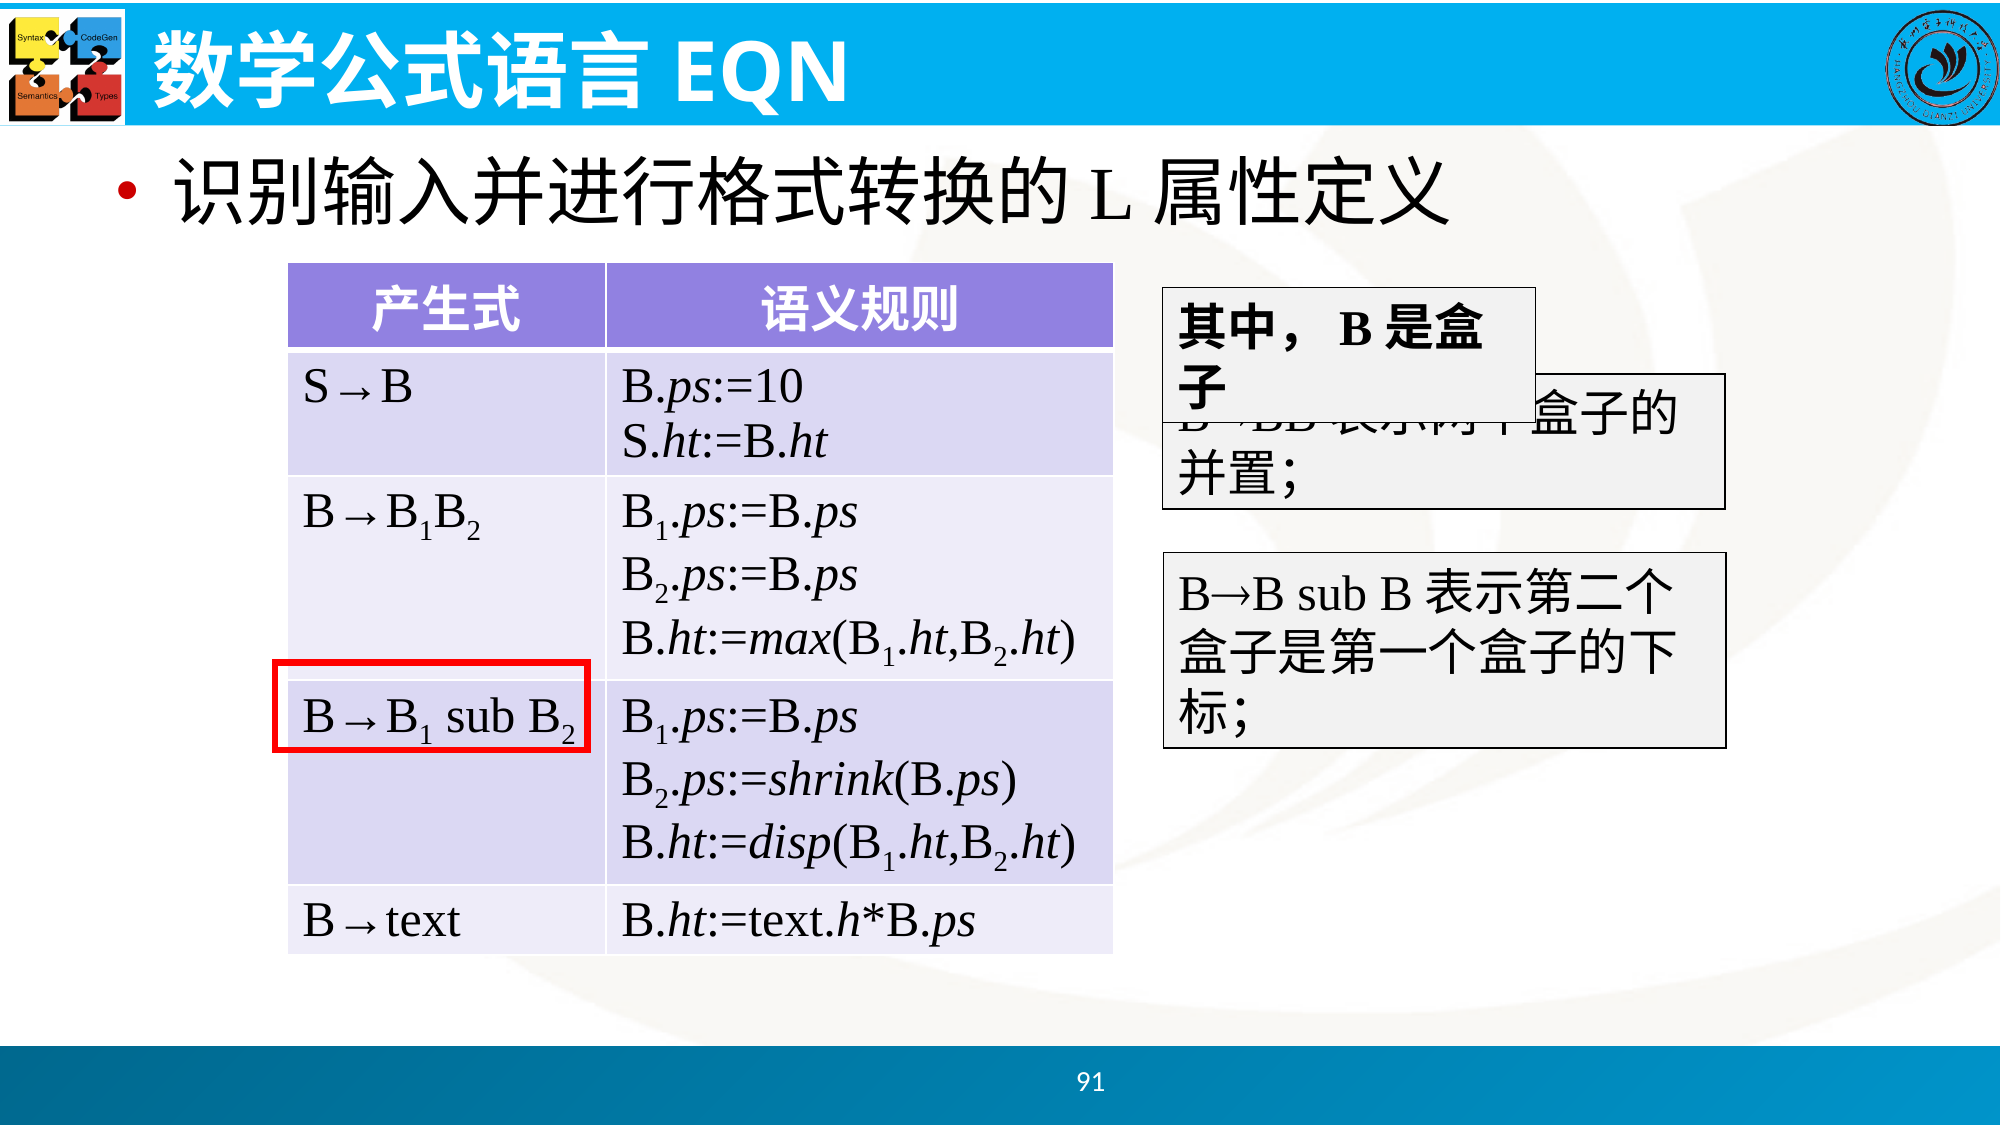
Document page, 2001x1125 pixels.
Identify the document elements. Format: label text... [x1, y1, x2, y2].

text_box 其中，B是盒子 [1162, 287, 1536, 423]
table_cell S→B [288, 353, 605, 475]
table_cell B1.ps:=B.ps B2.ps:=B.ps B.ht:=max(B1.ht,B2.ht) [607, 477, 1113, 679]
table_cell B→text [288, 886, 605, 954]
table_cell B1.ps:=B.ps B2.ps:=shrink(B.ps) B.ht:=disp(B1.ht,B2.ht) [607, 681, 1113, 884]
slide_number 91 [873, 1042, 1308, 1118]
text_box [274, 662, 588, 750]
text_box BB sub B表示第二个盒子是第一个盒子的下标； [1163, 552, 1726, 748]
title 数学公式语言EQN [137, 6, 1934, 126]
table_header 产生式 [288, 263, 605, 347]
table_header 语义规则 [607, 263, 1113, 347]
text_box BBB表示两个盒子的并置； [1162, 373, 1725, 510]
table_cell B.ps:=10 S.ht:=B.ht [607, 353, 1113, 475]
table_cell B.ht:=text.h*B.ps [607, 886, 1113, 954]
table_cell B→B1B2 [288, 477, 605, 679]
list 识别输入并进行格式转换的L属性定义 [99, 137, 1500, 238]
table_cell B→B1 sub B2 [288, 681, 605, 884]
